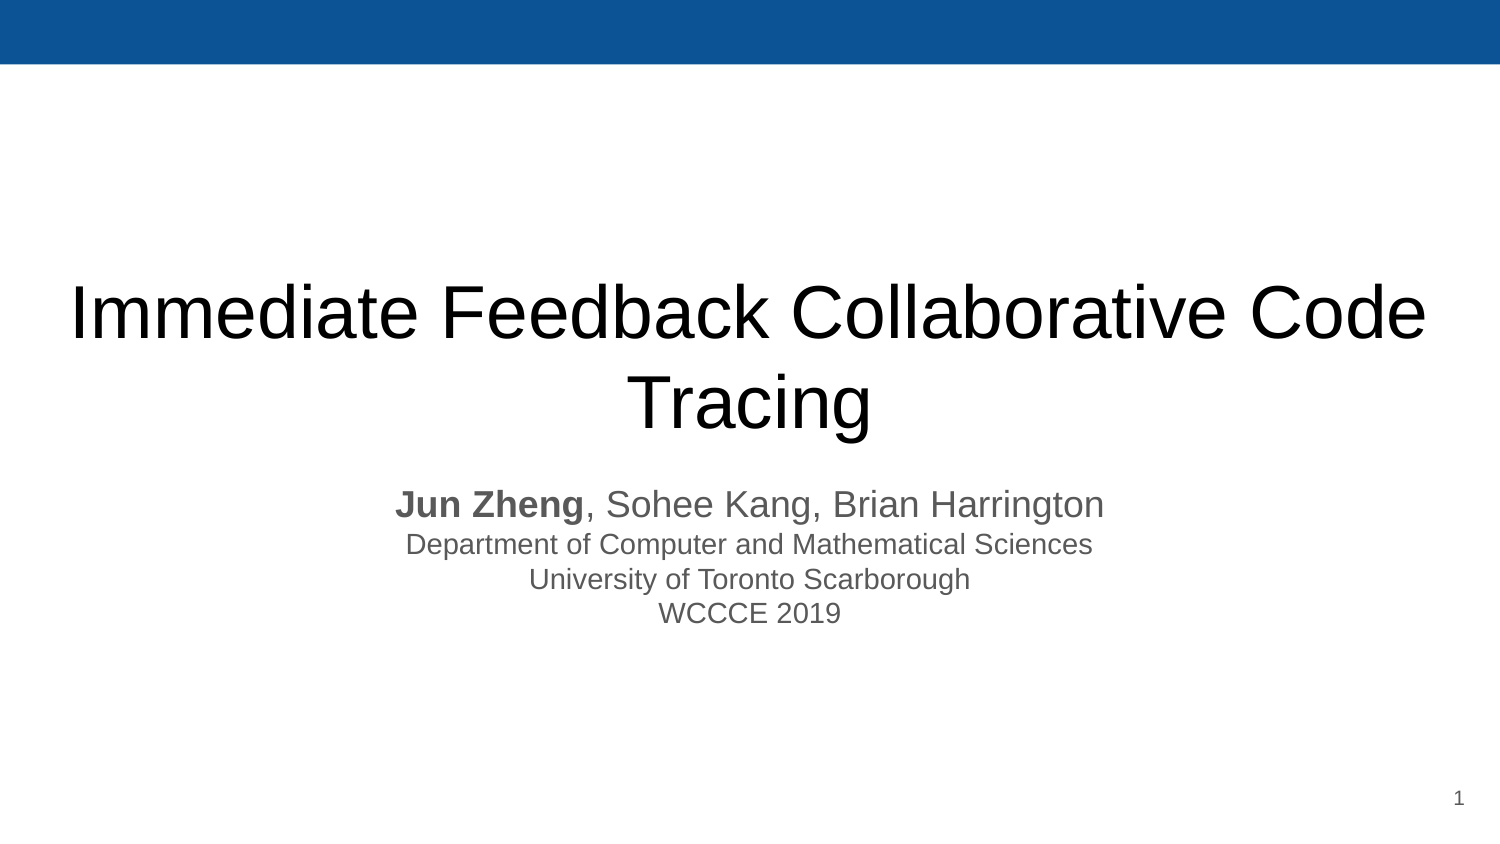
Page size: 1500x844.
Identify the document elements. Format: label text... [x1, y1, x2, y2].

subtitle Jun Zheng, Sohee Kang, Brian Harrington Department of Computer and Mathematical Sciences University of Toronto Scarborough WCCCE 2019 [51, 464, 1449, 595]
title Immediate Feedback Collaborative Code Tracing [51, 122, 1449, 459]
slide_number ‹#› [1389, 764, 1480, 830]
